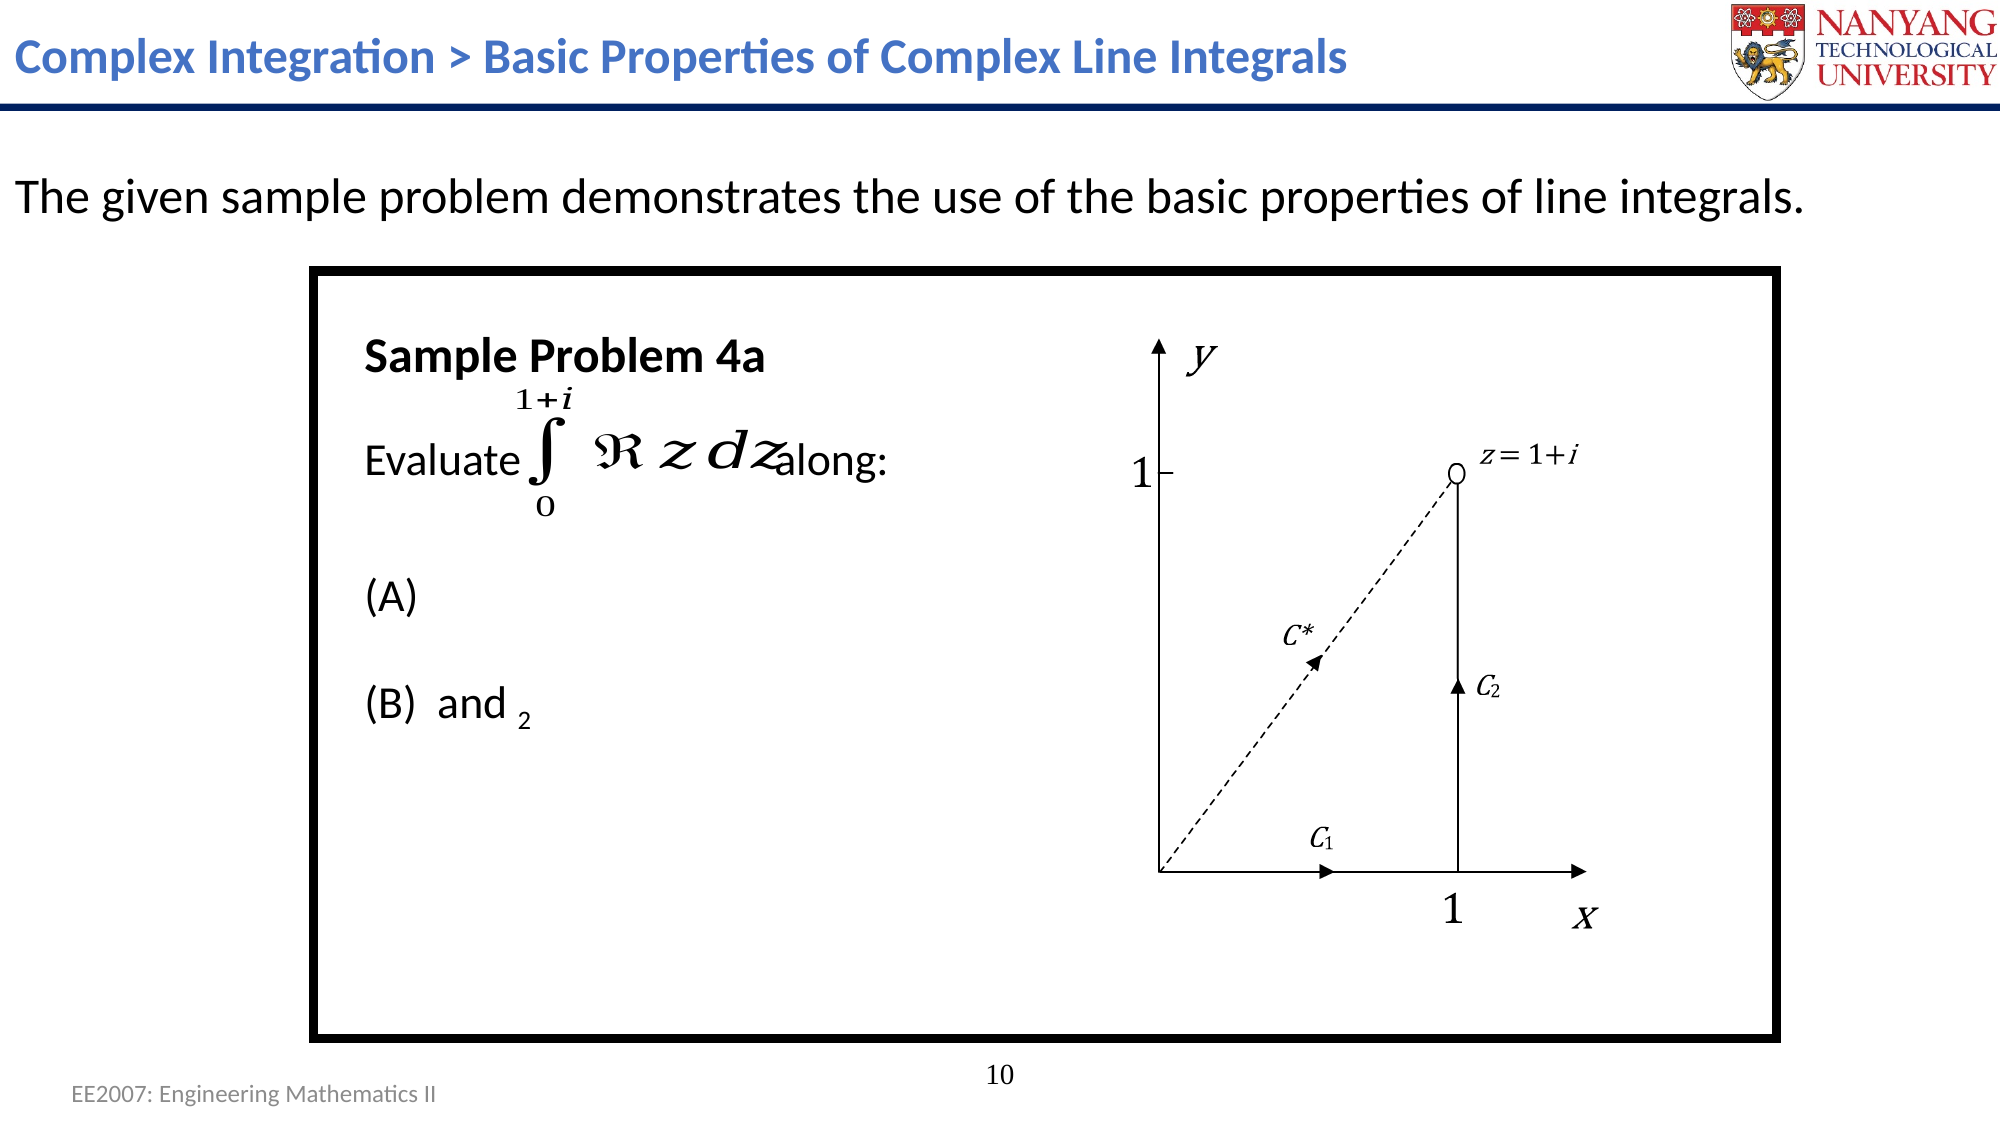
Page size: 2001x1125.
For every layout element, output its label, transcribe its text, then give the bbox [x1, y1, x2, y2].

footer 10 [662, 1042, 1338, 1103]
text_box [349, 380, 906, 523]
picture [1725, 0, 2000, 103]
picture [1020, 279, 1725, 1033]
text_box Complex Integration > Basic Properties of Complex Line Integrals [0, 15, 1411, 91]
text_box [312, 270, 1778, 1039]
text_box The given sample problem demonstrates the use of the basic properties of line integrals. [0, 156, 1827, 231]
text_box Sample Problem 4a [349, 315, 785, 380]
